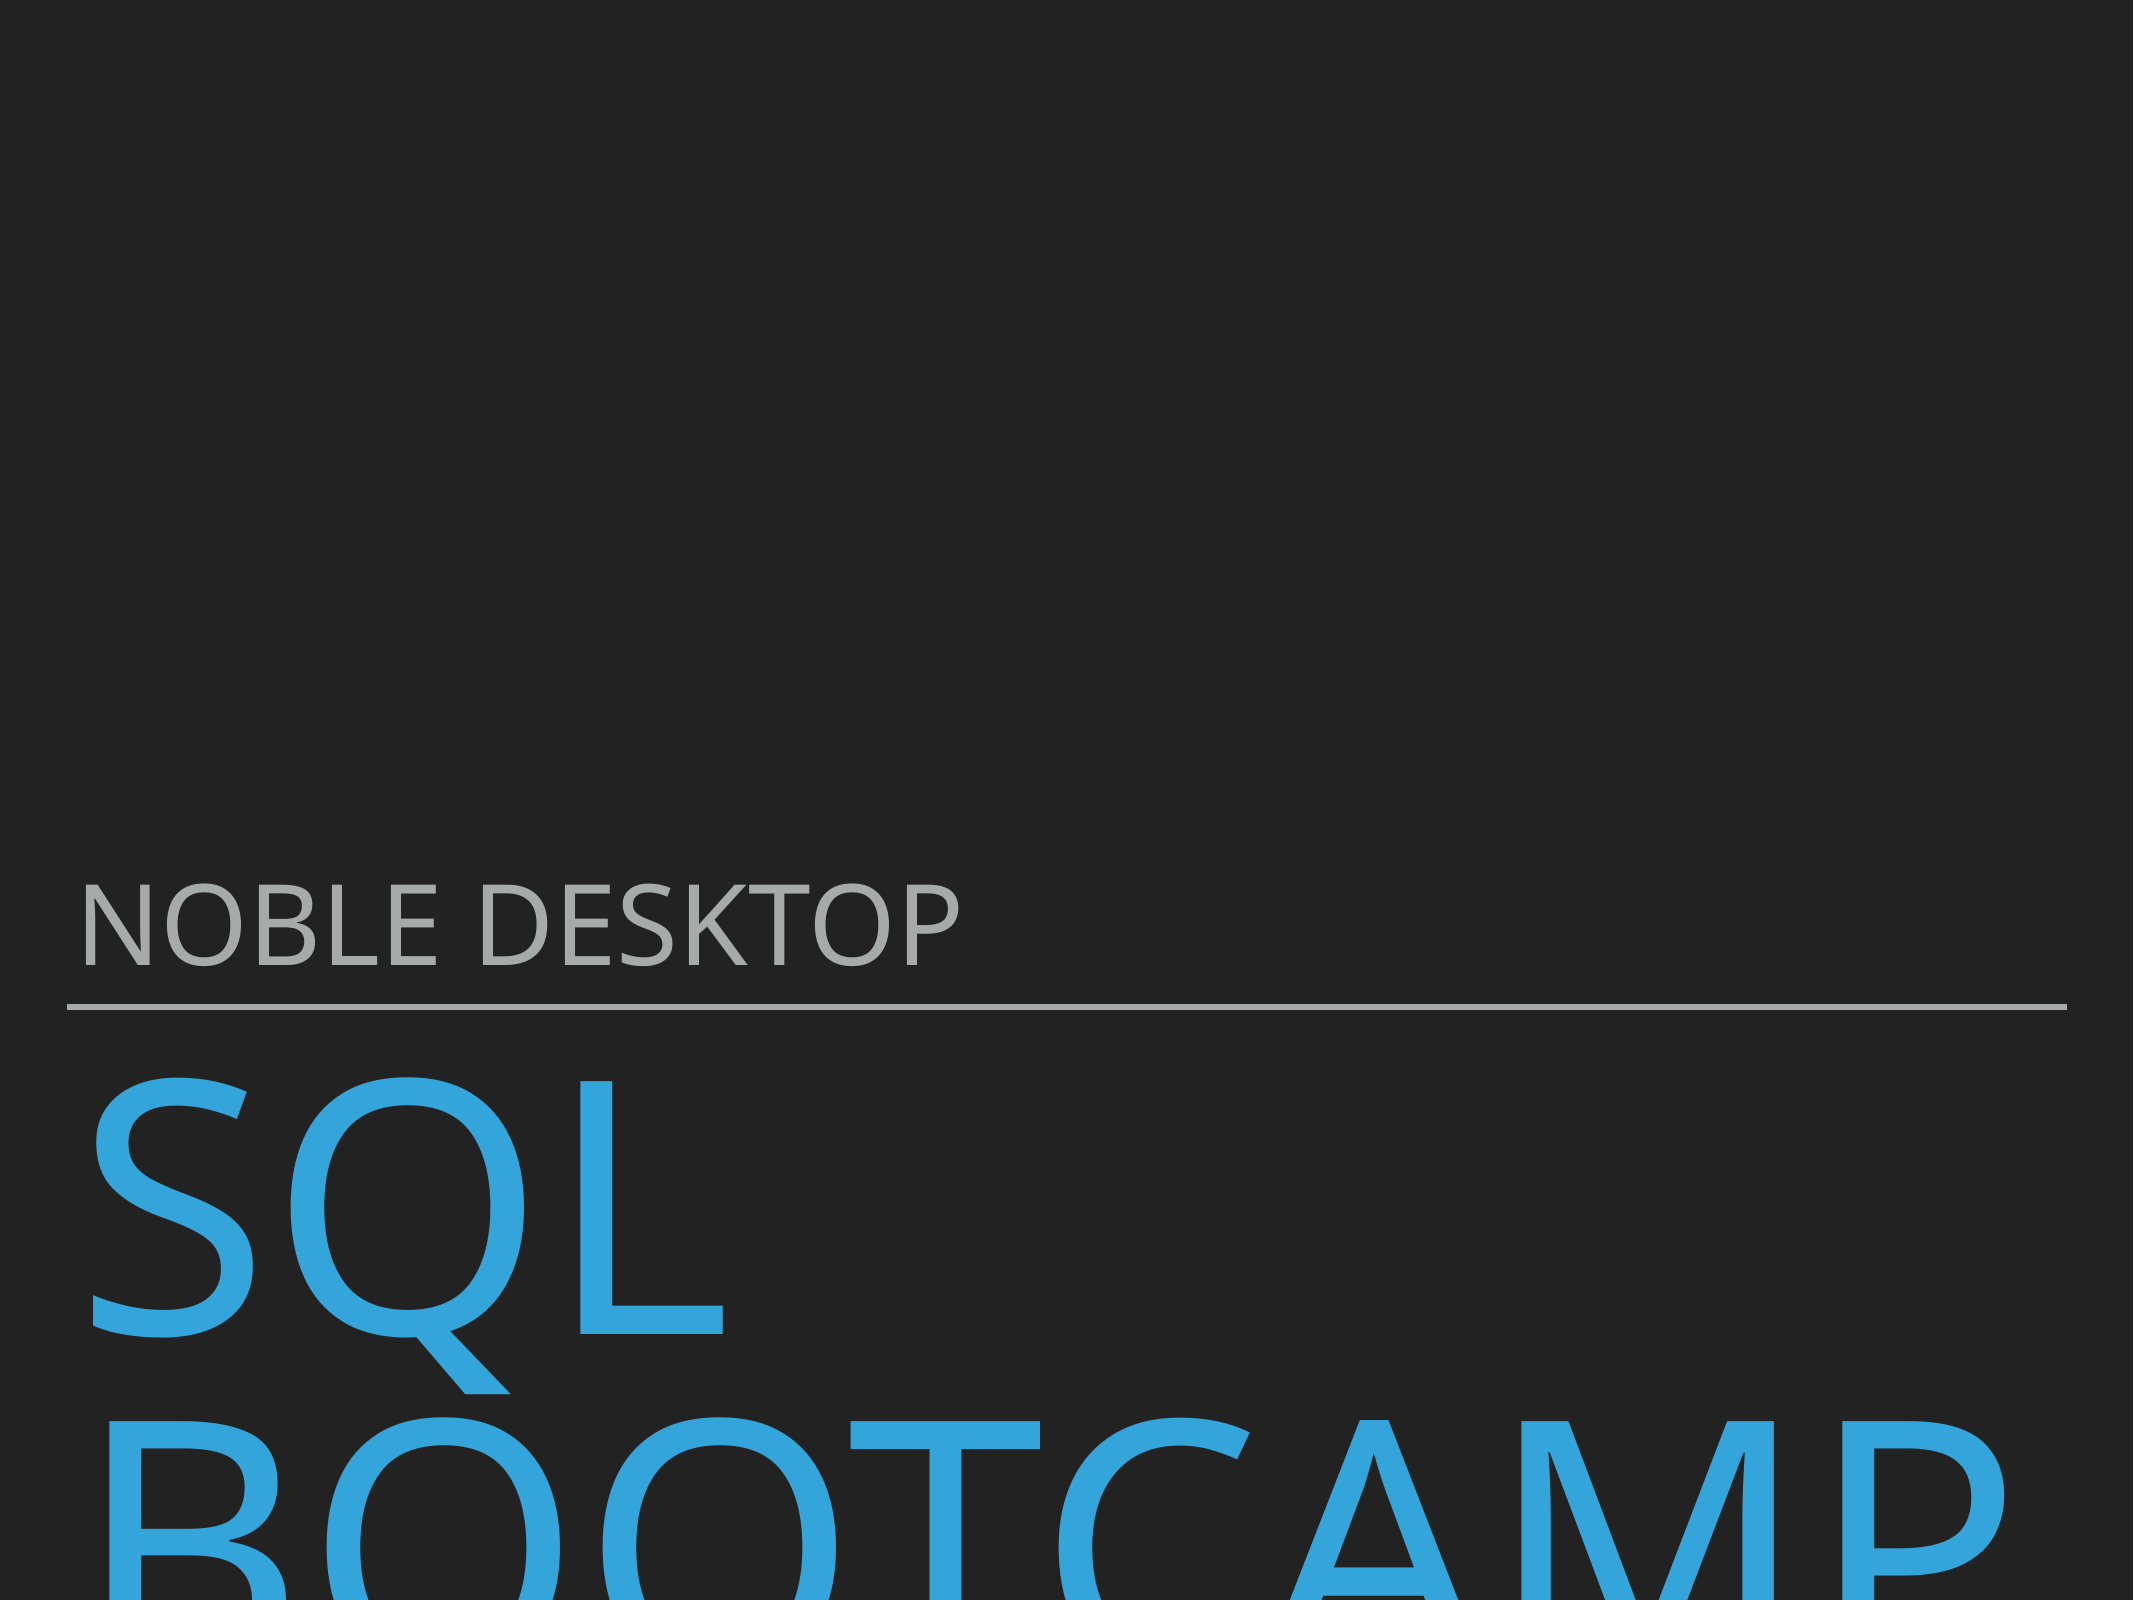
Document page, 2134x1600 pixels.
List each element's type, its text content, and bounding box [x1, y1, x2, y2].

subtitle Noble Desktop [66, 699, 2068, 997]
title SQL Bootcamp [66, 1053, 2068, 1499]
